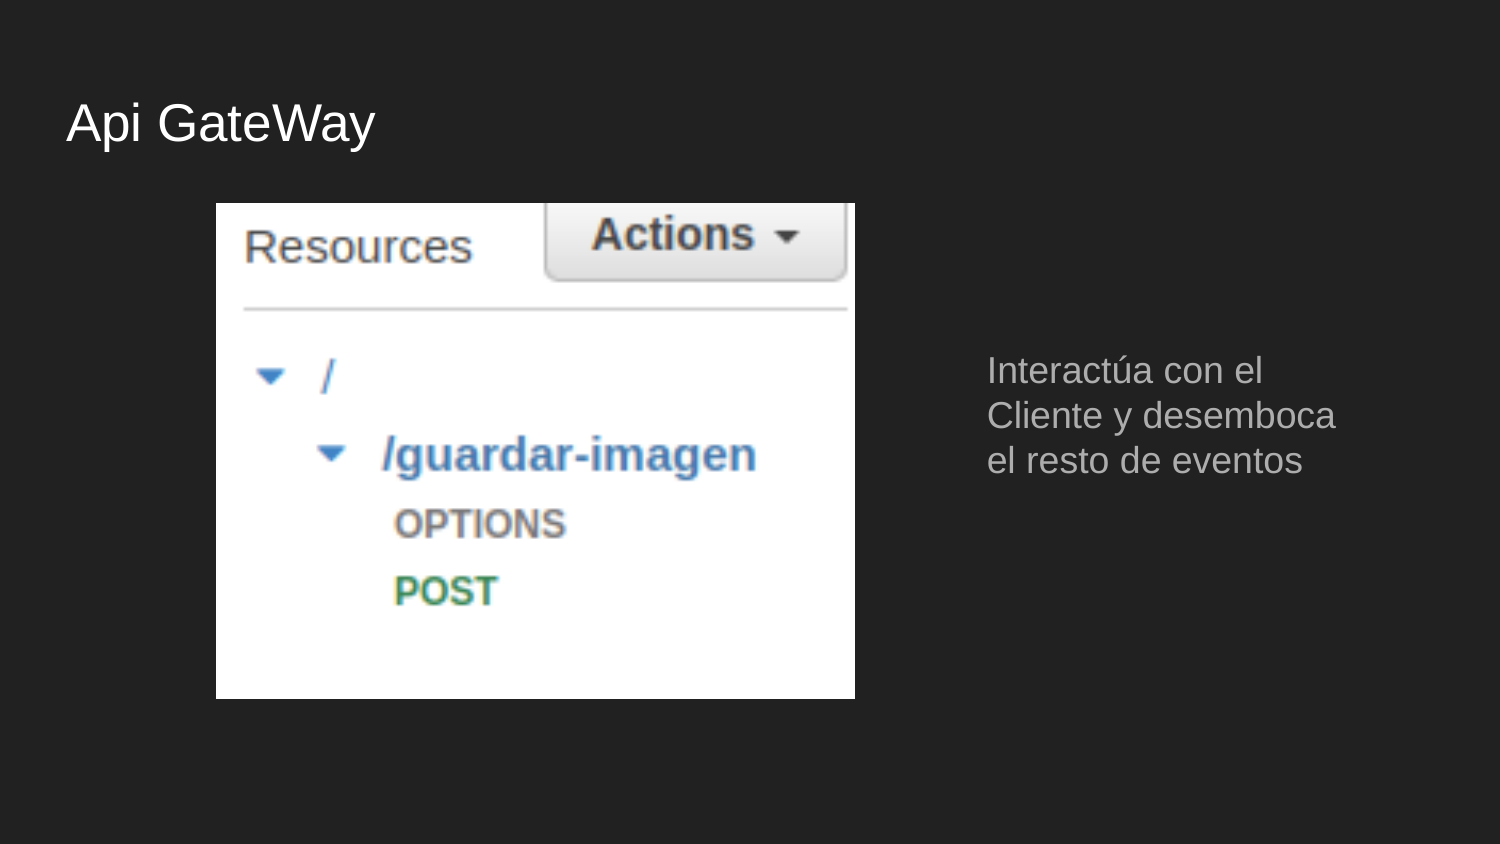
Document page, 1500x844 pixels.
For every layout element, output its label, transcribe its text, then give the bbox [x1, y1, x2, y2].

picture [215, 203, 855, 699]
title Api GateWay [51, 72, 1449, 167]
text_box Interactúa con el Cliente y desemboca el resto de eventos [971, 331, 1368, 543]
